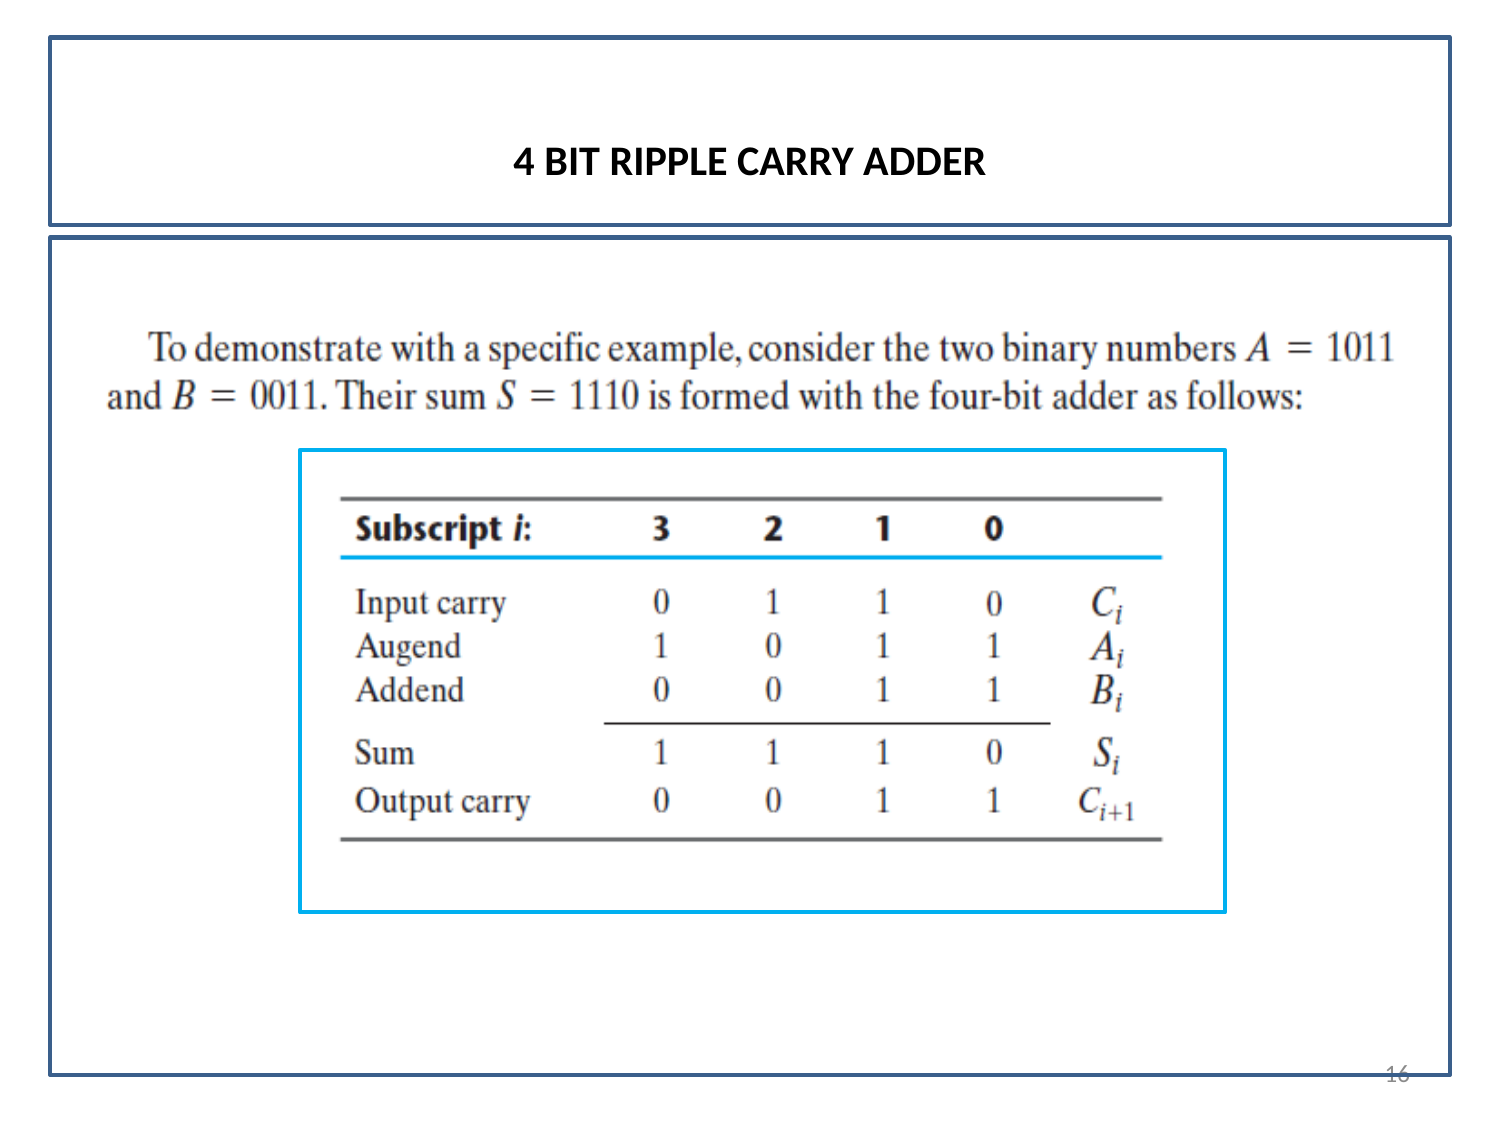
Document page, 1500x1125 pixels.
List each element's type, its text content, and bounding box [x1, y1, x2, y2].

picture [87, 324, 1426, 863]
text_box [48, 35, 1452, 227]
picture [303, 453, 1222, 863]
text_box [48, 235, 1452, 1077]
slide_number 16 [1074, 1042, 1425, 1103]
title 4 BIT RIPPLE CARRY ADDER [75, 227, 1425, 235]
